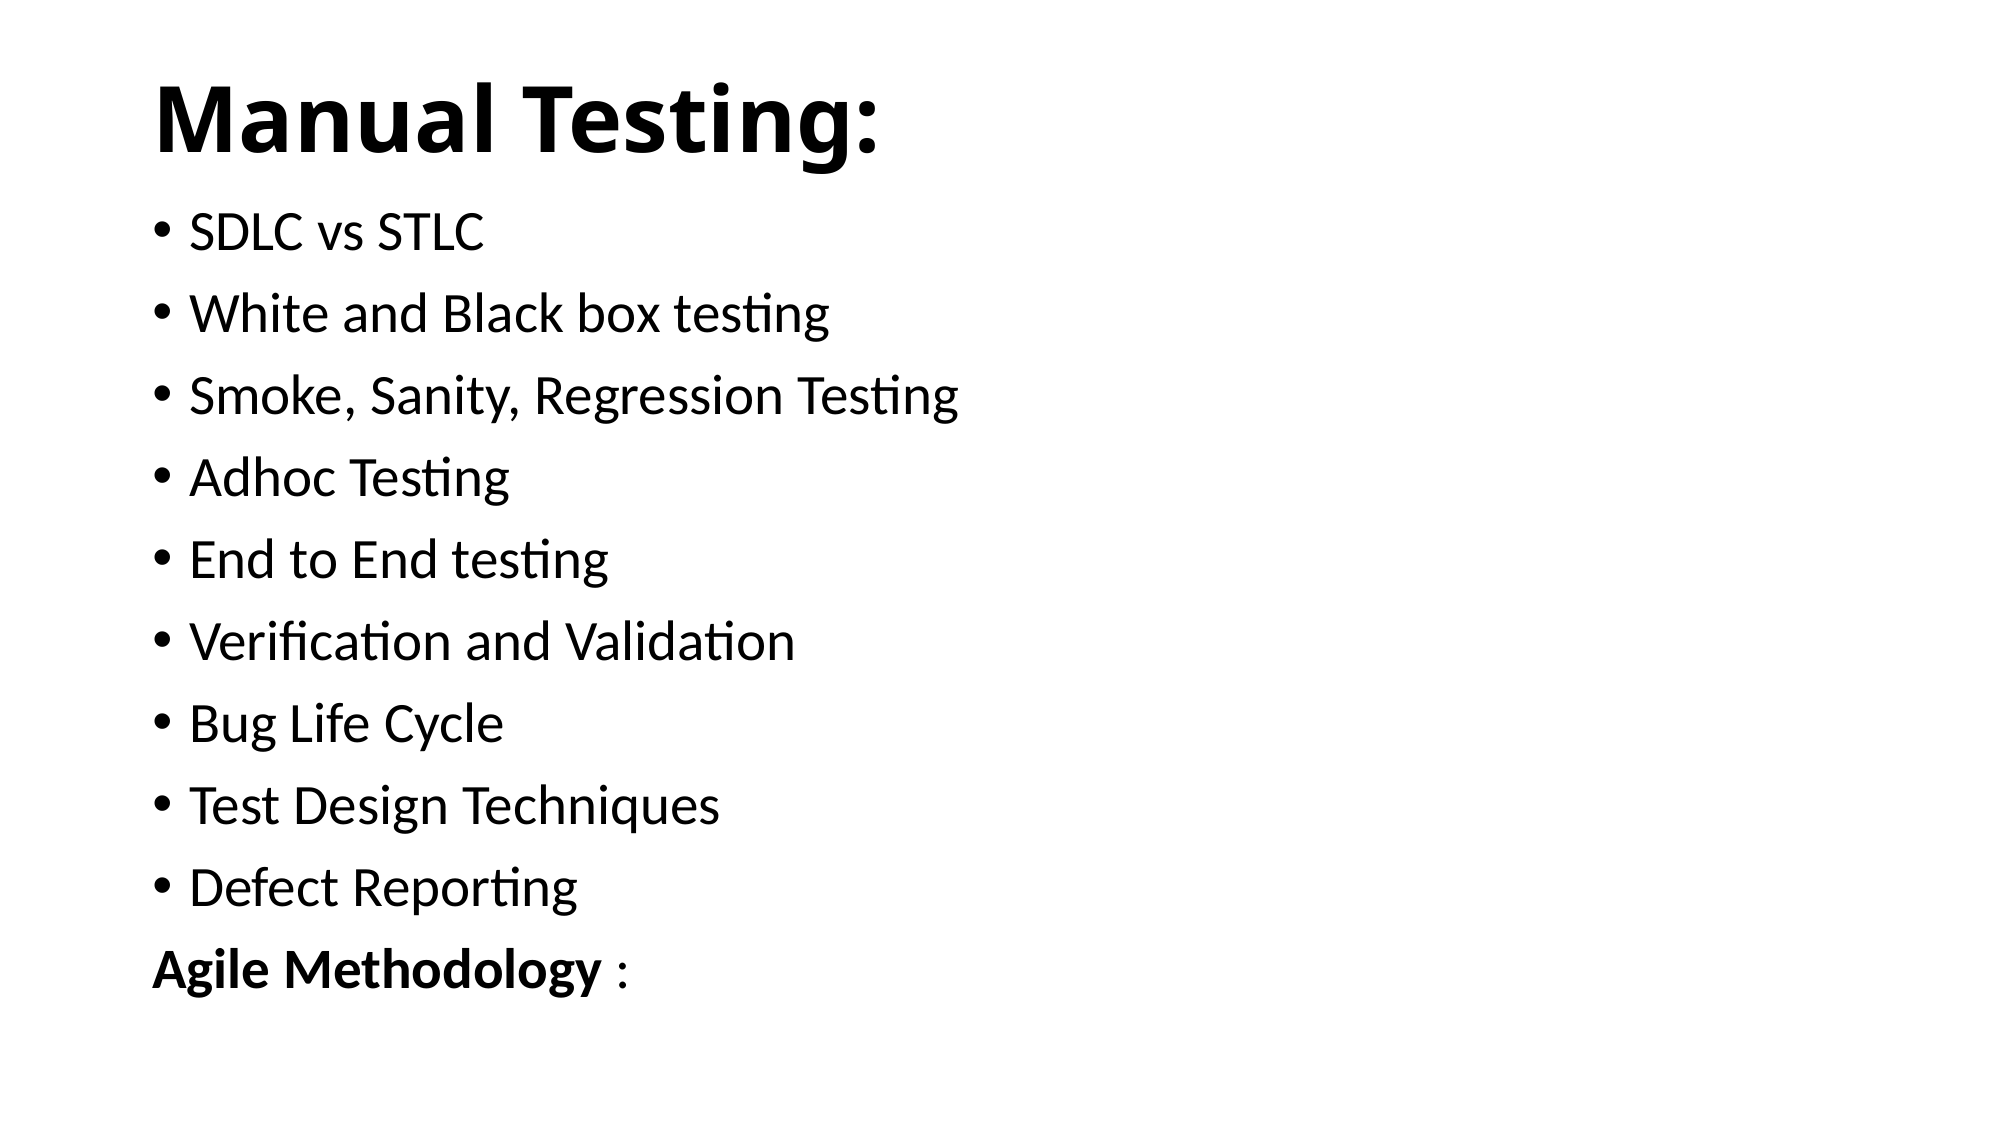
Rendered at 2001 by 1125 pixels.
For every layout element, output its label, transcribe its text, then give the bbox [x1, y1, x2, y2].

list SDLC vs STLC White and Black box testing Smoke, Sanity, Regression Testing Adhoc Testing End to End testing Verification and Validation Bug Life Cycle Test Design Techniques Defect Reporting Agile Methodology : [137, 193, 1863, 1014]
title Manual Testing: [137, 59, 1863, 186]
